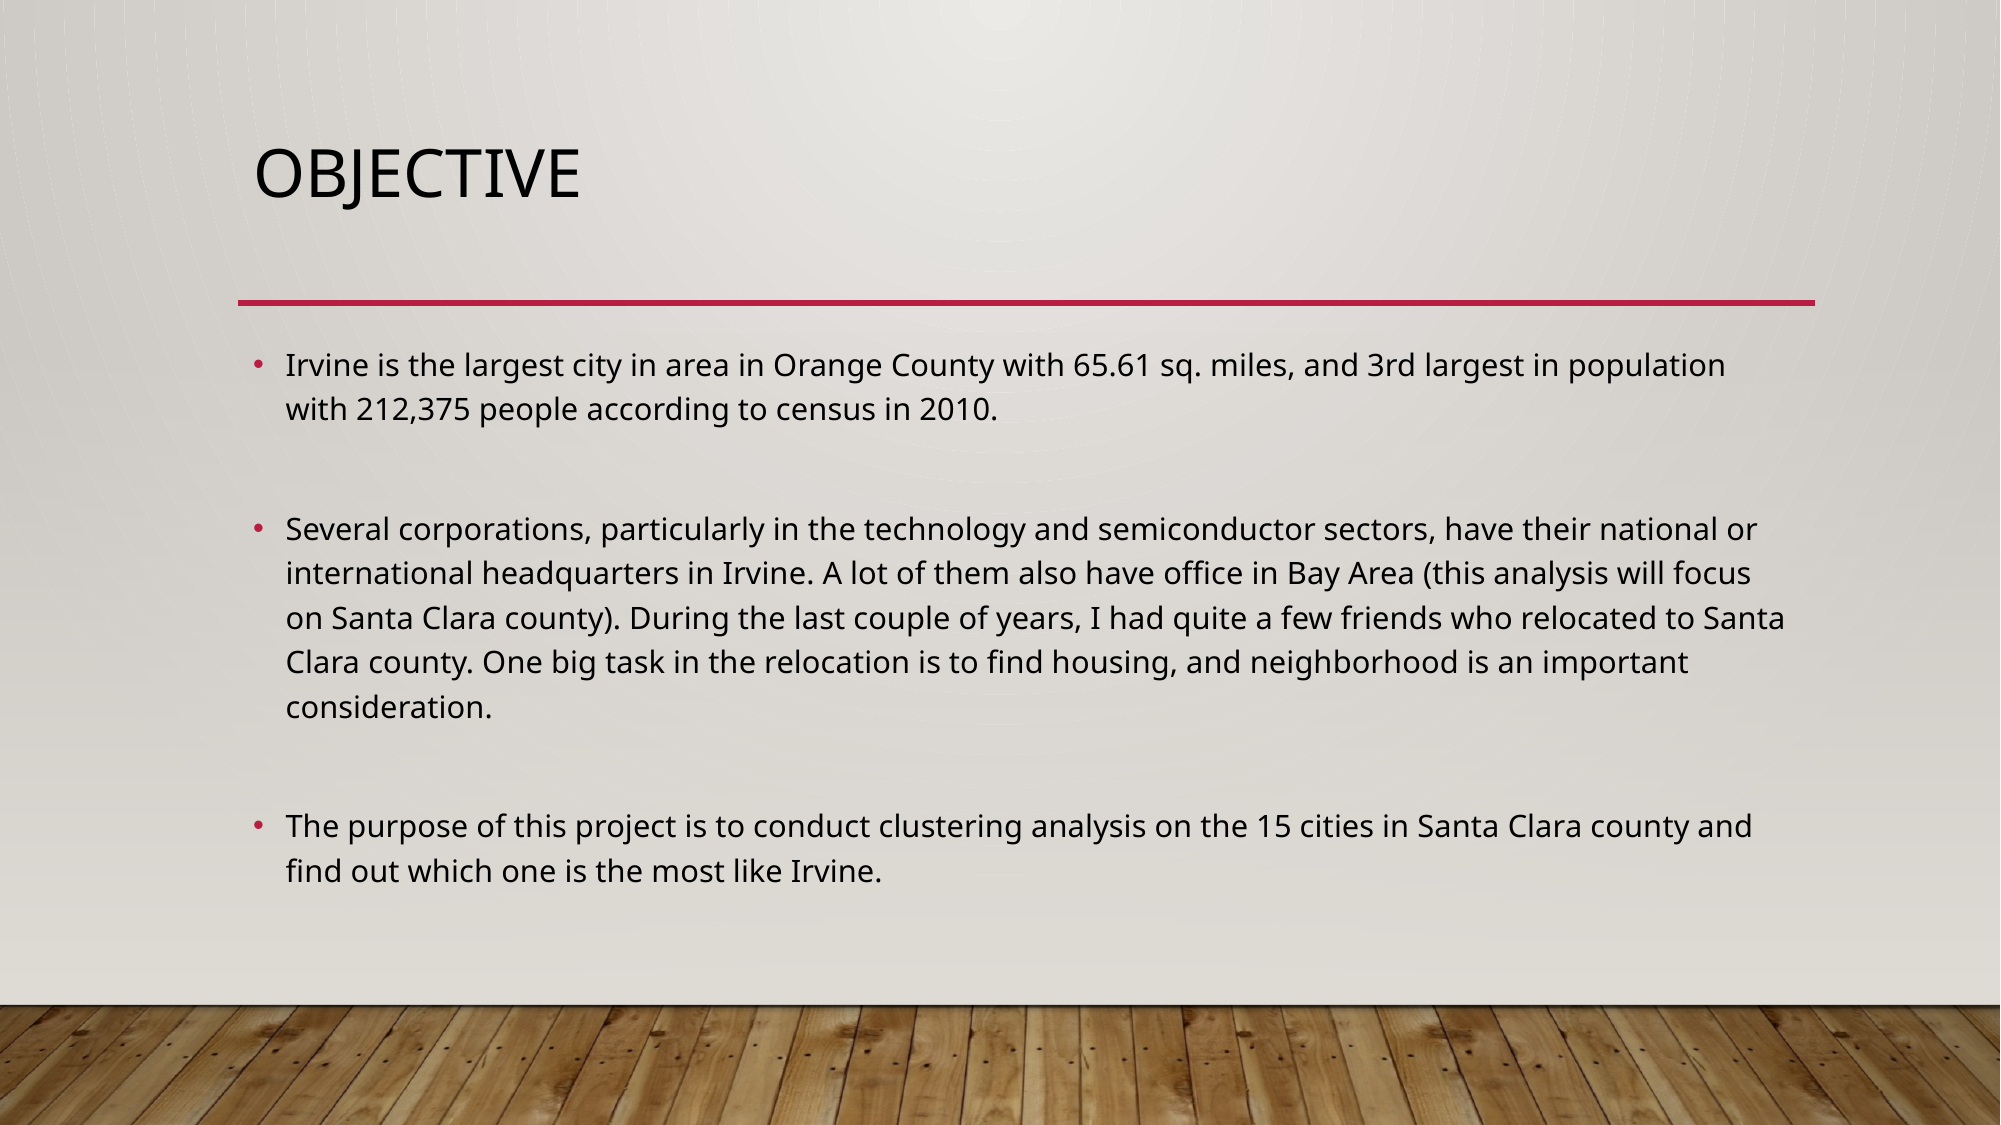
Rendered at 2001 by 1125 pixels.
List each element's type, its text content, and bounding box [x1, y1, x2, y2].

list Irvine is the largest city in area in Orange County with 65.61 sq. miles, and 3rd largest in population with 212,375 people according to census in 2010. Several corporations, particularly in the technology and semiconductor sectors, have their national or international headquarters in Irvine. A lot of them also have office in Bay Area (this analysis will focus on Santa Clara county). During the last couple of years, I had quite a few friends who relocated to Santa Clara county. One big task in the relocation is to find housing, and neighborhood is an important consideration. The purpose of this project is to conduct clustering analysis on the 15 cities in Santa Clara county and find out which one is the most like Irvine. [238, 330, 1814, 897]
title Objective [238, 131, 1814, 305]
picture [0, 1005, 2000, 1125]
